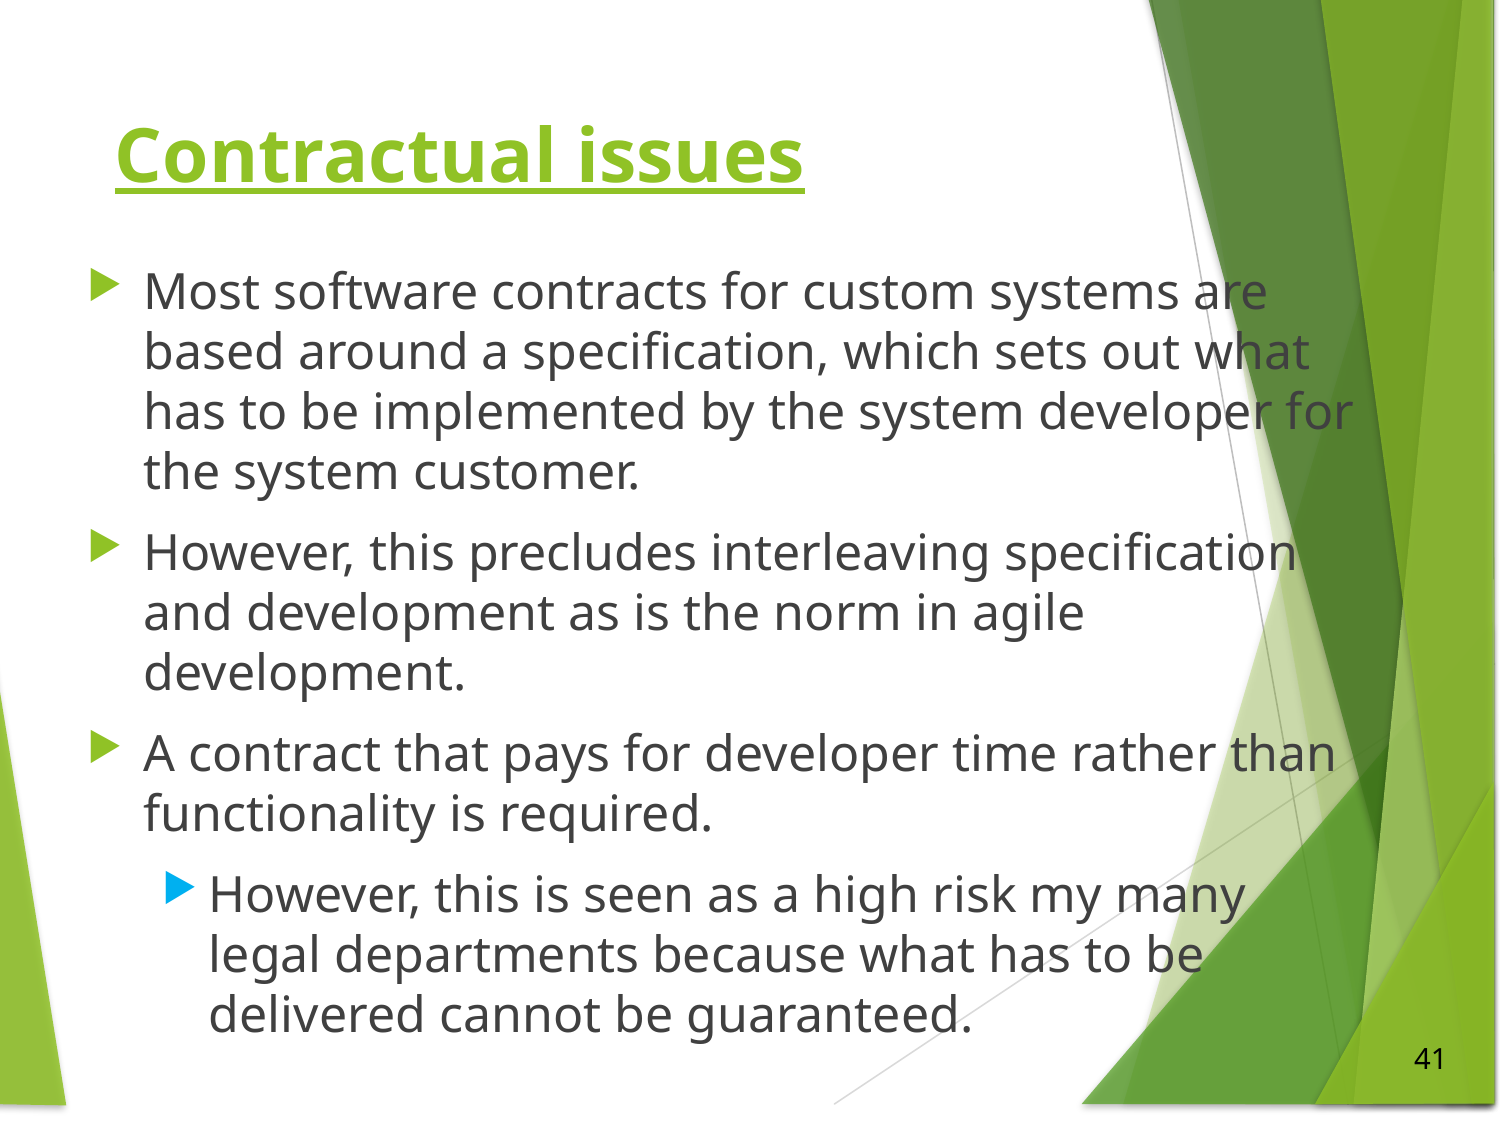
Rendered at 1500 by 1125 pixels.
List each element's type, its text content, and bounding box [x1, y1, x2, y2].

slide_number 41 [1378, 1030, 1463, 1091]
title Contractual issues [99, 99, 1361, 252]
list Most software contracts for custom systems are based around a specification, which sets out what has to be implemented by the system developer for the system customer. However, this precludes interleaving specification and development as is the norm in agile development. A contract that pays for developer time rather than functionality is required. However, this is seen as a high risk my many legal departments because what has to be delivered cannot be guaranteed. [72, 252, 1379, 991]
